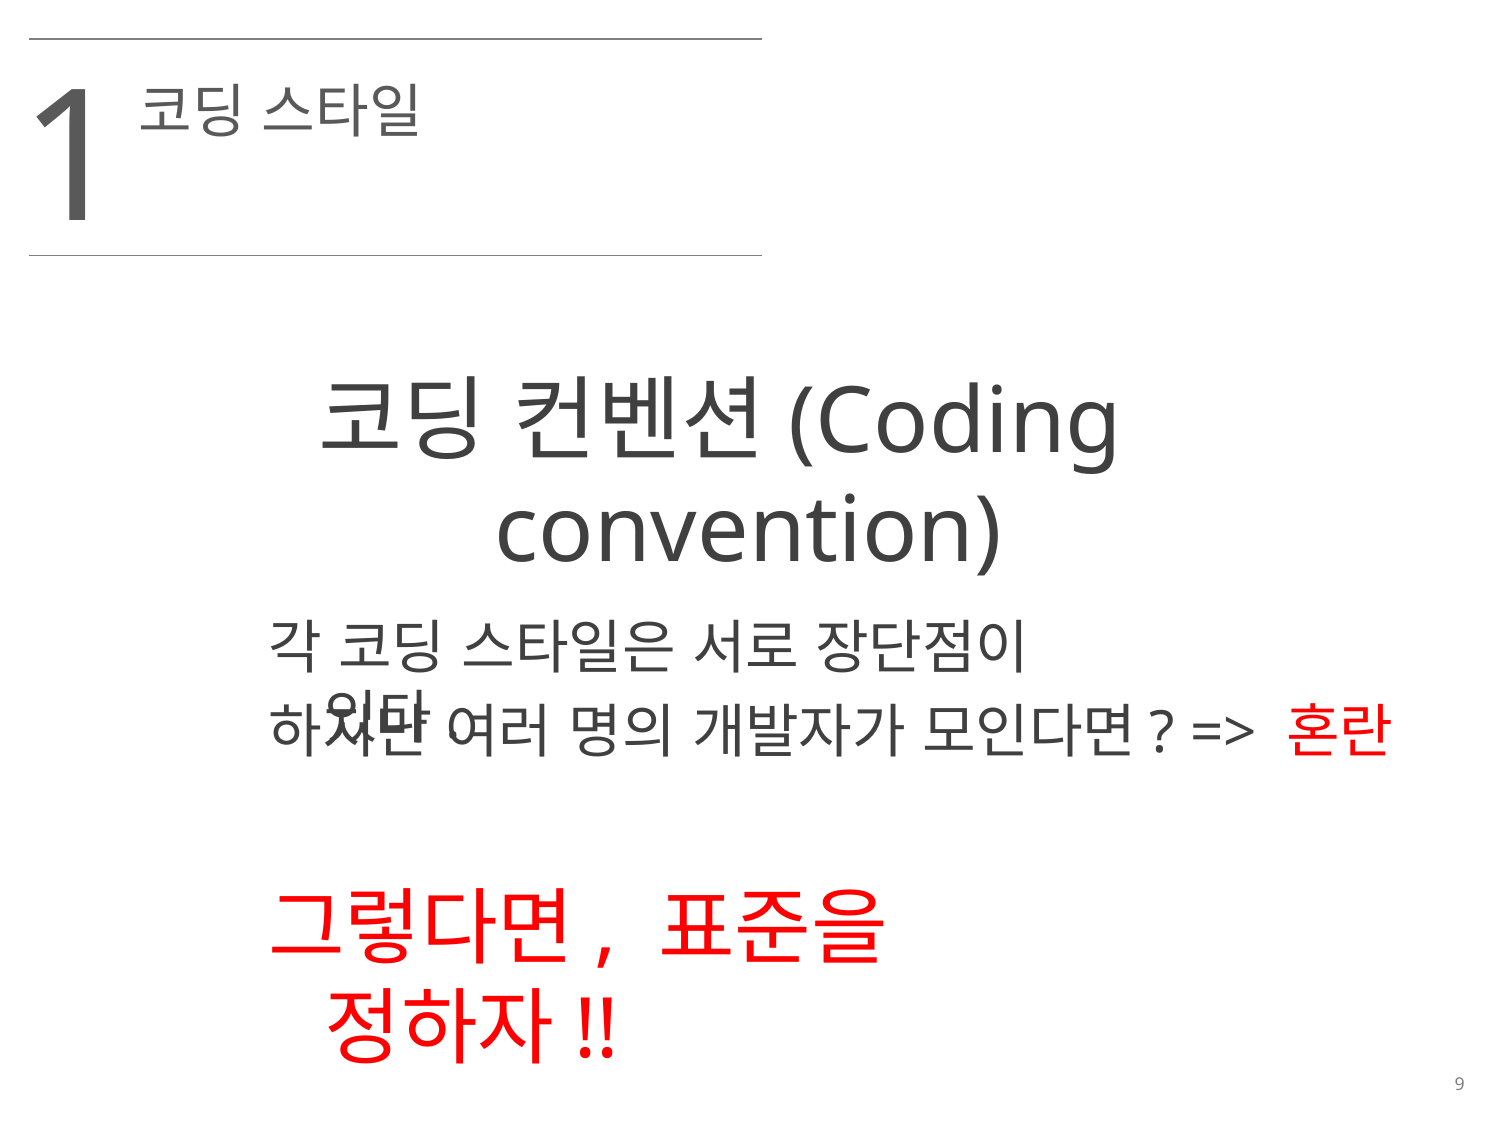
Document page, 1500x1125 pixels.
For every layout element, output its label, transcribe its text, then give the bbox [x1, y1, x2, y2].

text_box 코딩 컨벤션(Coding convention) [100, 352, 1341, 588]
text_box 하지만 여러 명의 개발자가 모인다면? => 혼란 [253, 687, 1435, 772]
text_box 각 코딩 스타일은 서로 장단점이 있다. [253, 602, 1152, 687]
text_box 그렇다면, 표준을 정하자!! [253, 866, 1152, 1082]
text_box 1 [5, 29, 124, 265]
text_box 코딩 스타일 [124, 66, 798, 152]
